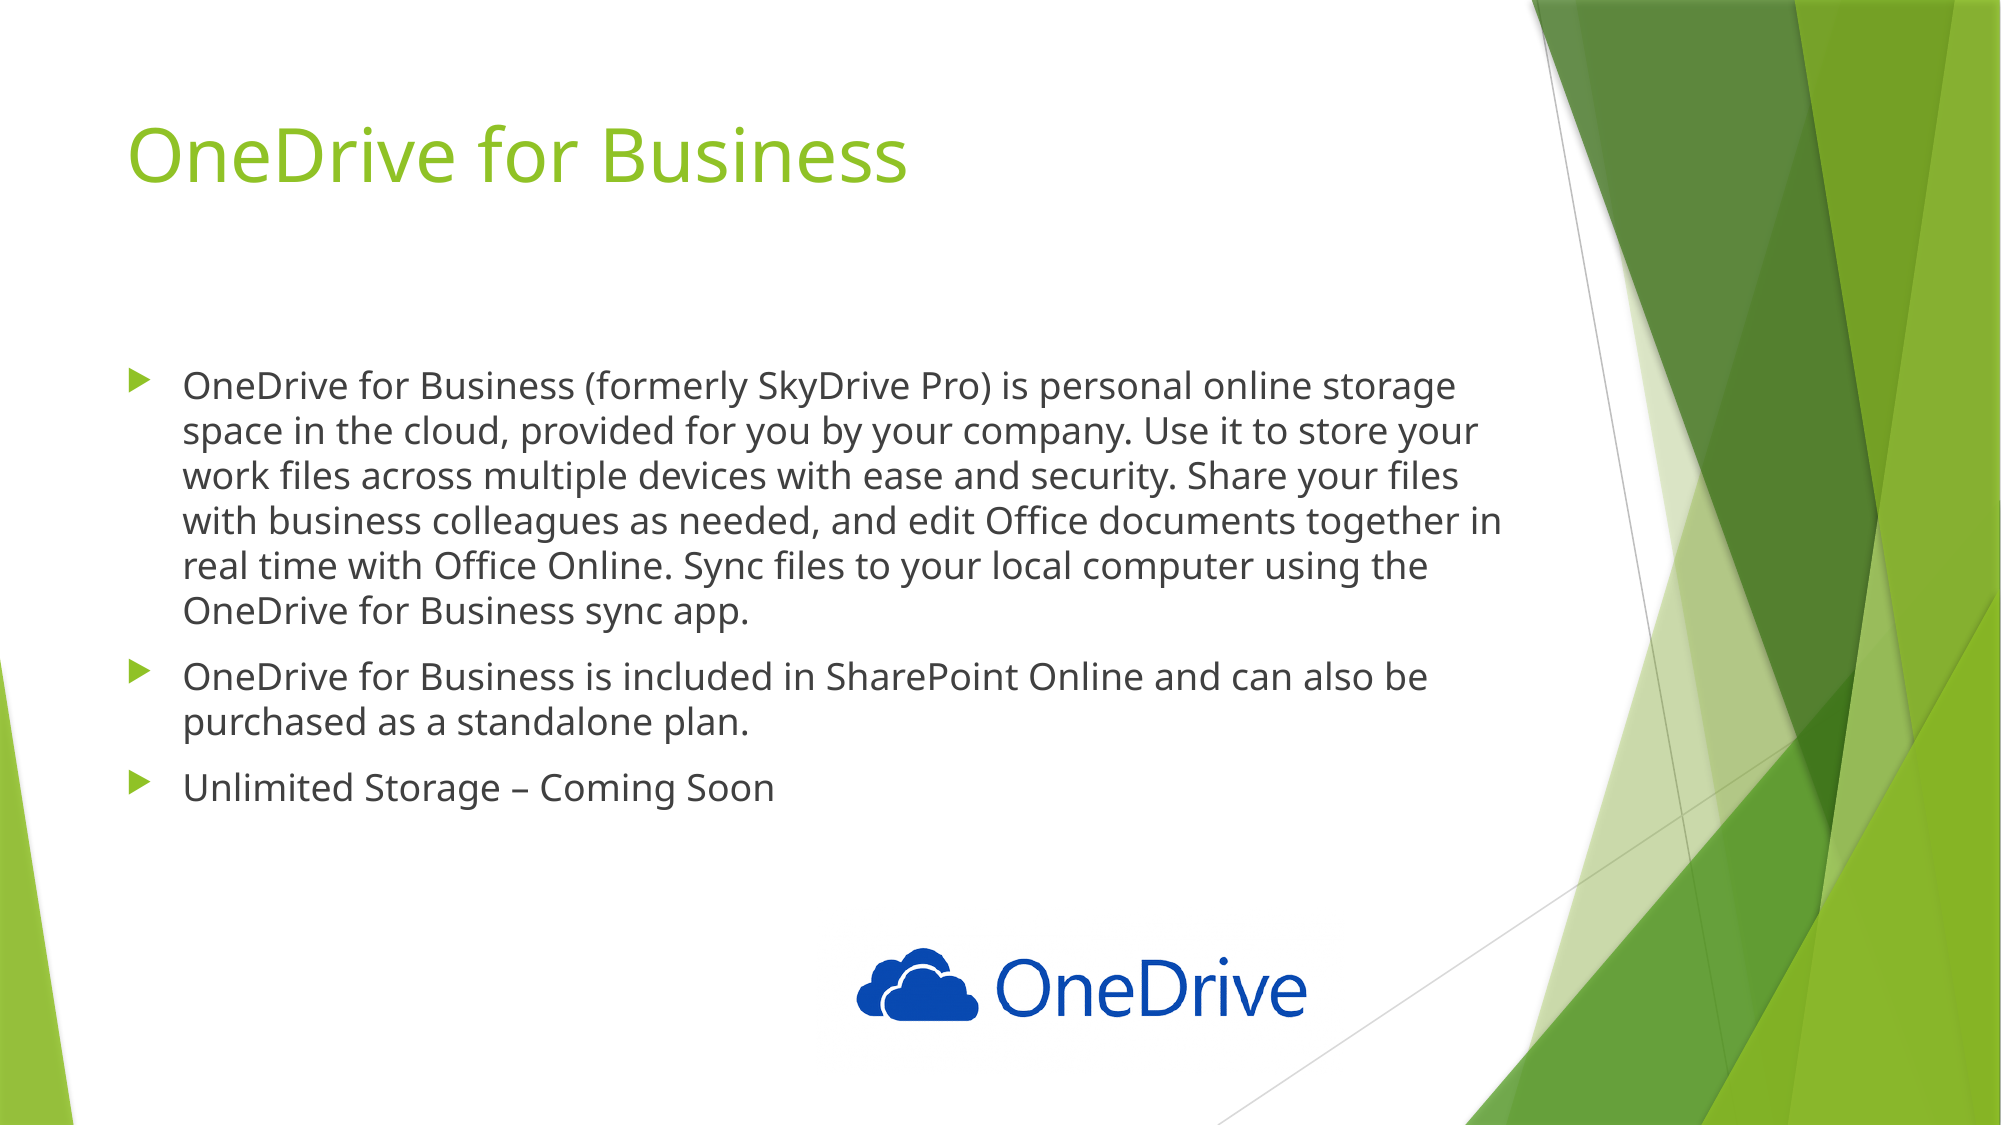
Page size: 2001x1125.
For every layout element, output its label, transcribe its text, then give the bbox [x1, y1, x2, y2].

list OneDrive for Business (formerly SkyDrive Pro) is personal online storage space in the cloud, provided for you by your company. Use it to store your work files across multiple devices with ease and security. Share your files with business colleagues as needed, and edit Office documents together in real time with Office Online. Sync files to your local computer using the OneDrive for Business sync app. OneDrive for Business is included in SharePoint Online and can also be purchased as a standalone plan. Unlimited Storage – Coming Soon [111, 354, 1522, 992]
title OneDrive for Business [111, 99, 1522, 317]
picture [815, 907, 1346, 1075]
